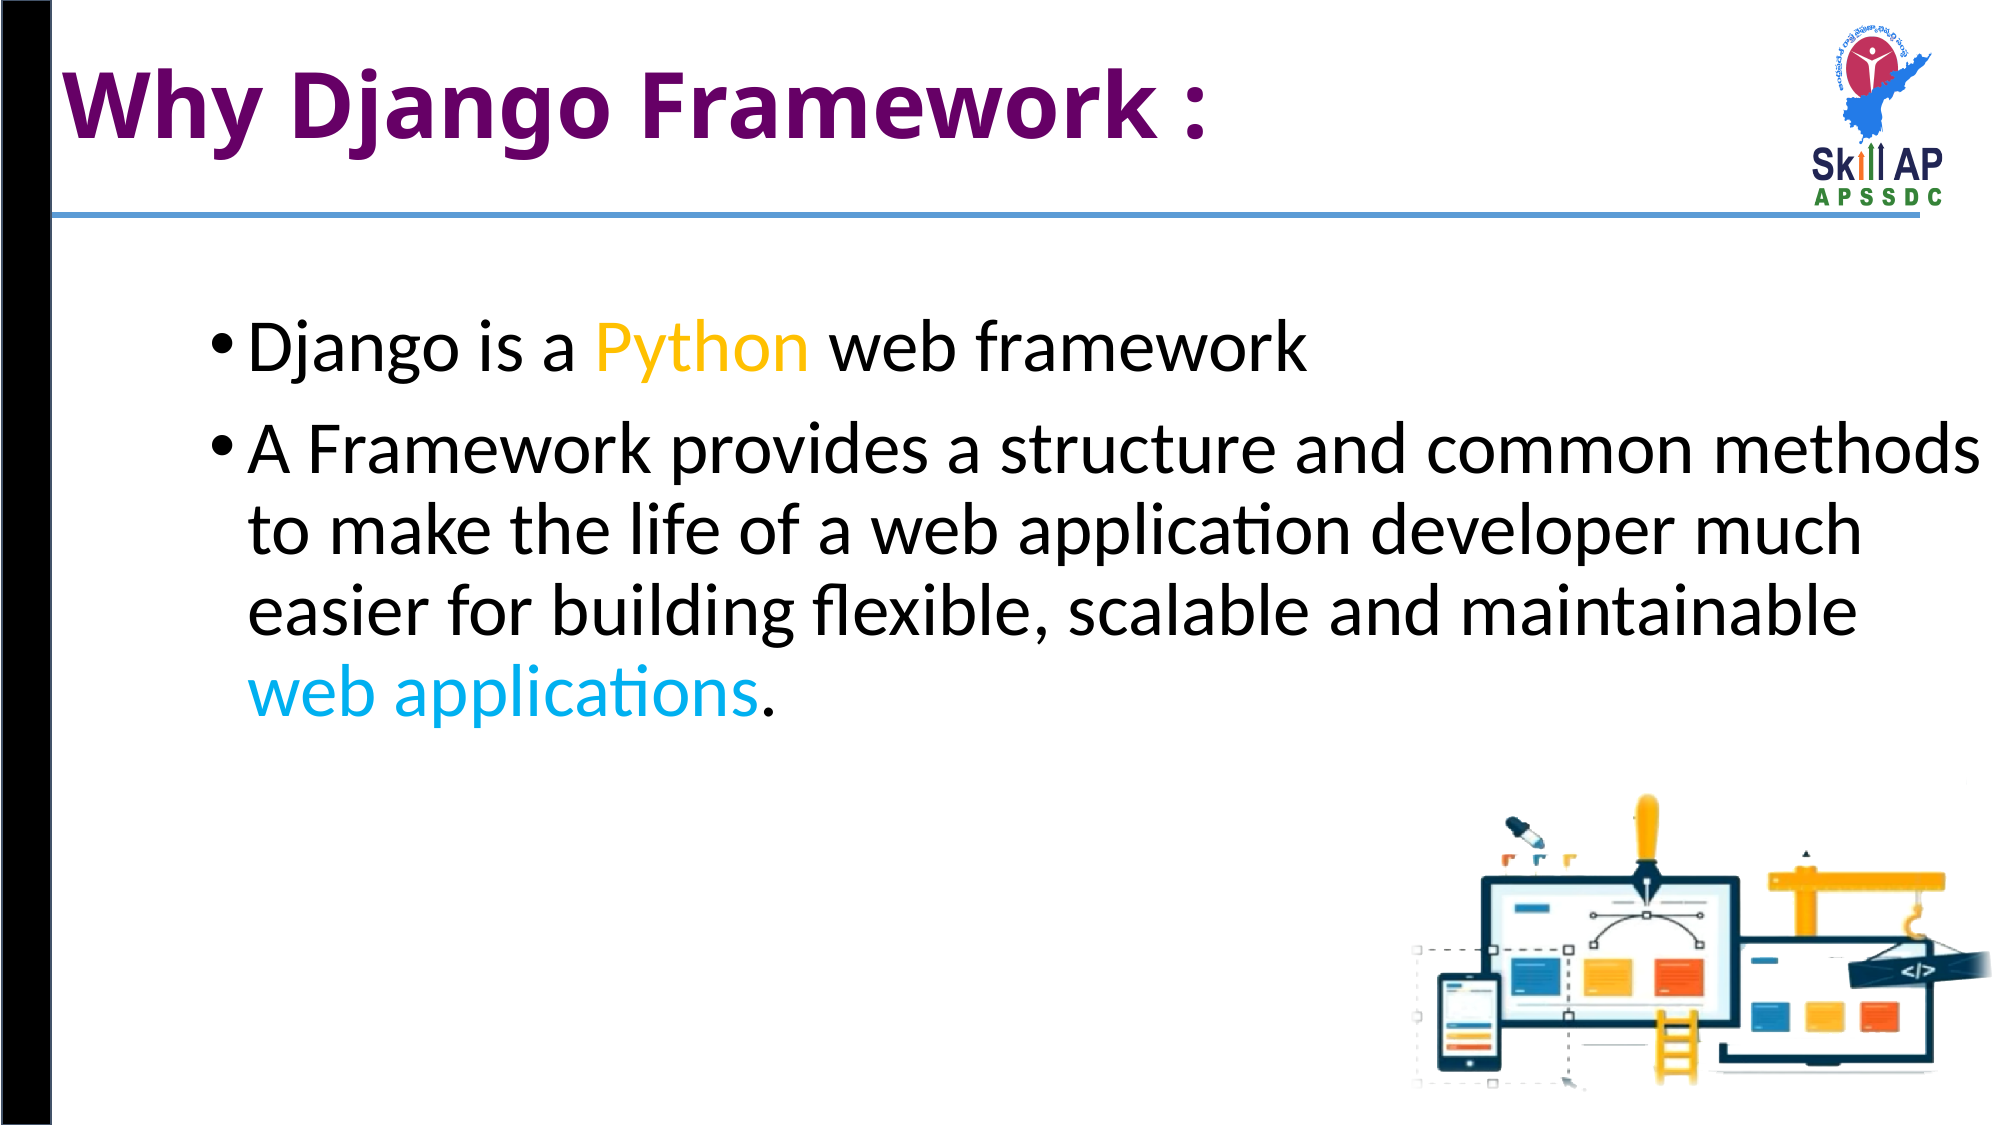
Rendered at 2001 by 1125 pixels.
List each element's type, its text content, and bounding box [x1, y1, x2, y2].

text_box Django is a Python web framework A Framework provides a structure and common methods to make the life of a web application developer much easier for building flexible, scalable and maintainable web applications. [194, 299, 2000, 1014]
picture [1406, 776, 2000, 1098]
picture [1797, 18, 1955, 215]
text_box [2, 0, 52, 1125]
text_box Why Django Framework : [52, 0, 1725, 212]
